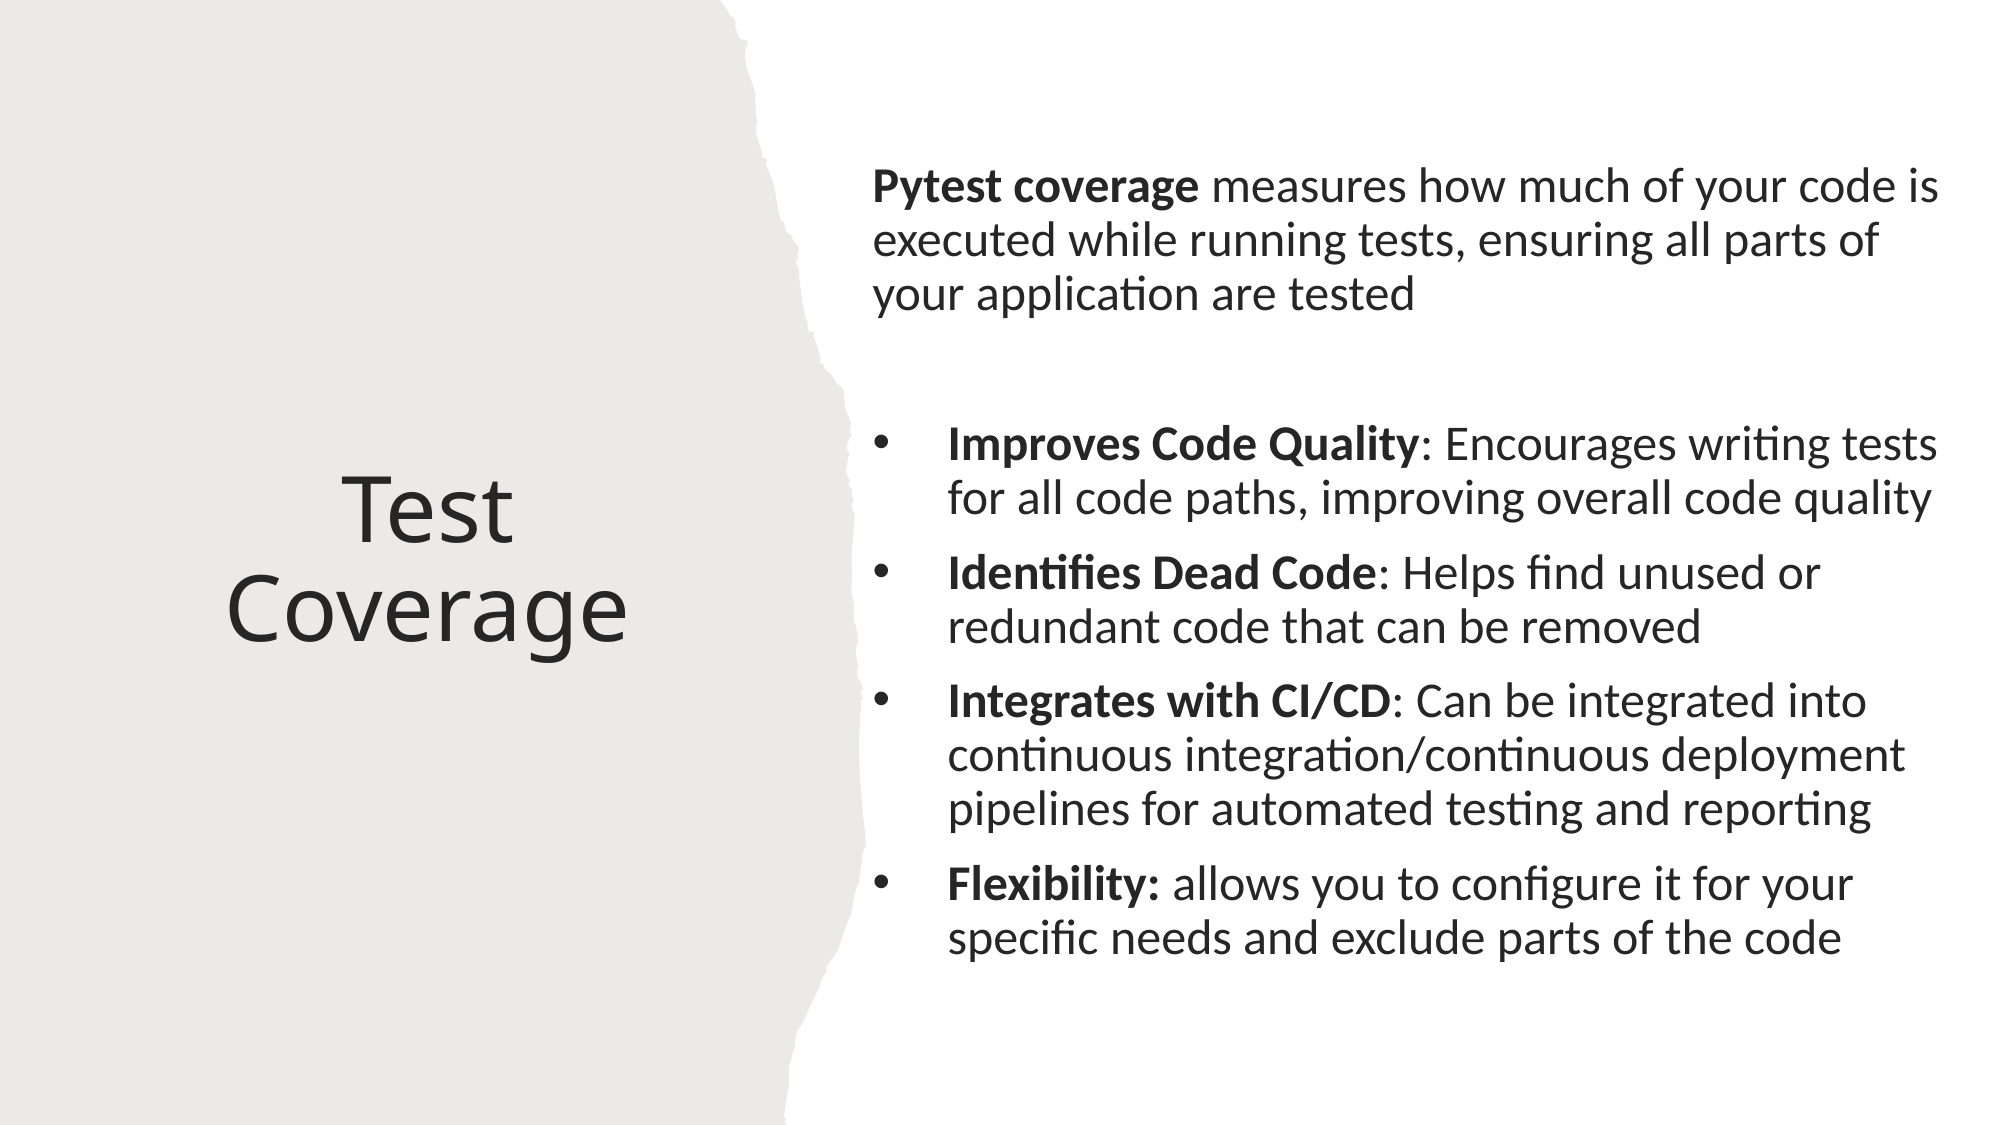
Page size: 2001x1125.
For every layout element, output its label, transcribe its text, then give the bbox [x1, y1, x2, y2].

text_box [722, 0, 2000, 1125]
list Pytest coverage measures how much of your code is executed while running tests, ensuring all parts of your application are tested Improves Code Quality: Encourages writing tests for all code paths, improving overall code quality Identifies Dead Code: Helps find unused or redundant code that can be removed Integrates with CI/CD: Can be integrated into continuous integration/continuous deployment pipelines for automated testing and reporting Flexibility: allows you to configure it for your specific needs and exclude parts of the code [857, 120, 1967, 1005]
title Test Coverage [116, 256, 739, 869]
text_box [0, 0, 857, 1125]
